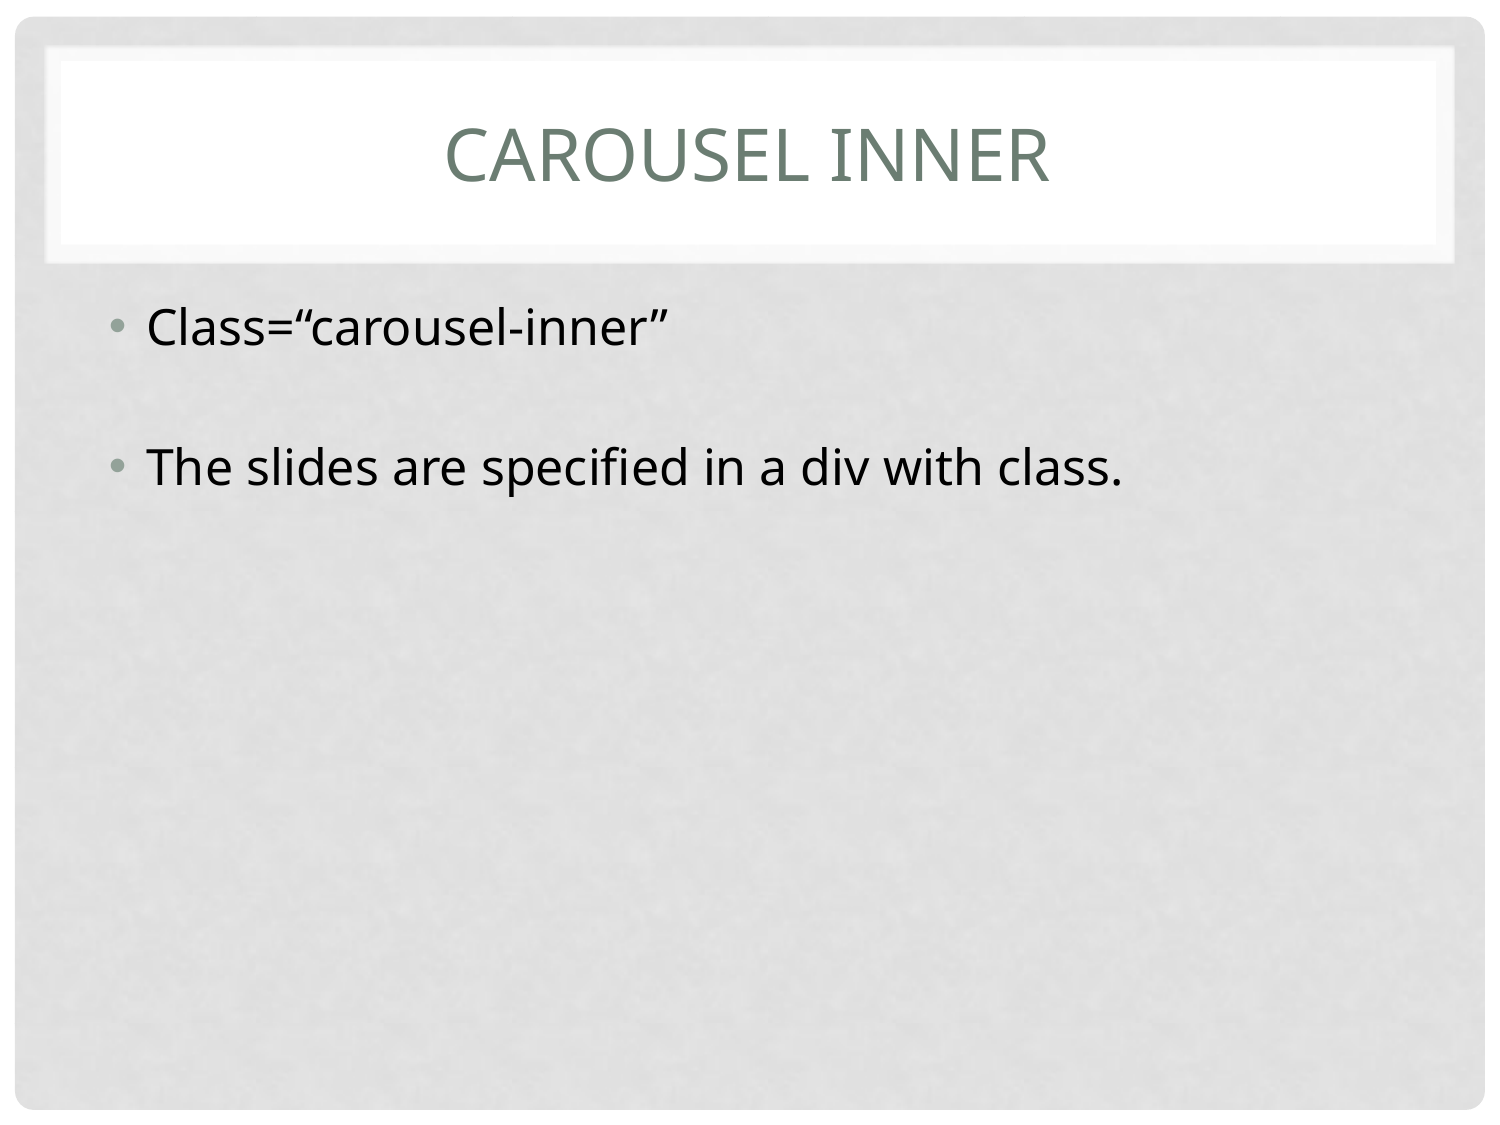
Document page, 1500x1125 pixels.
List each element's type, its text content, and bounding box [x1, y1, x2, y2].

list Class=“carousel-inner” The slides are specified in a div with class. [75, 287, 1425, 1005]
title Carousel Inner [69, 66, 1425, 238]
